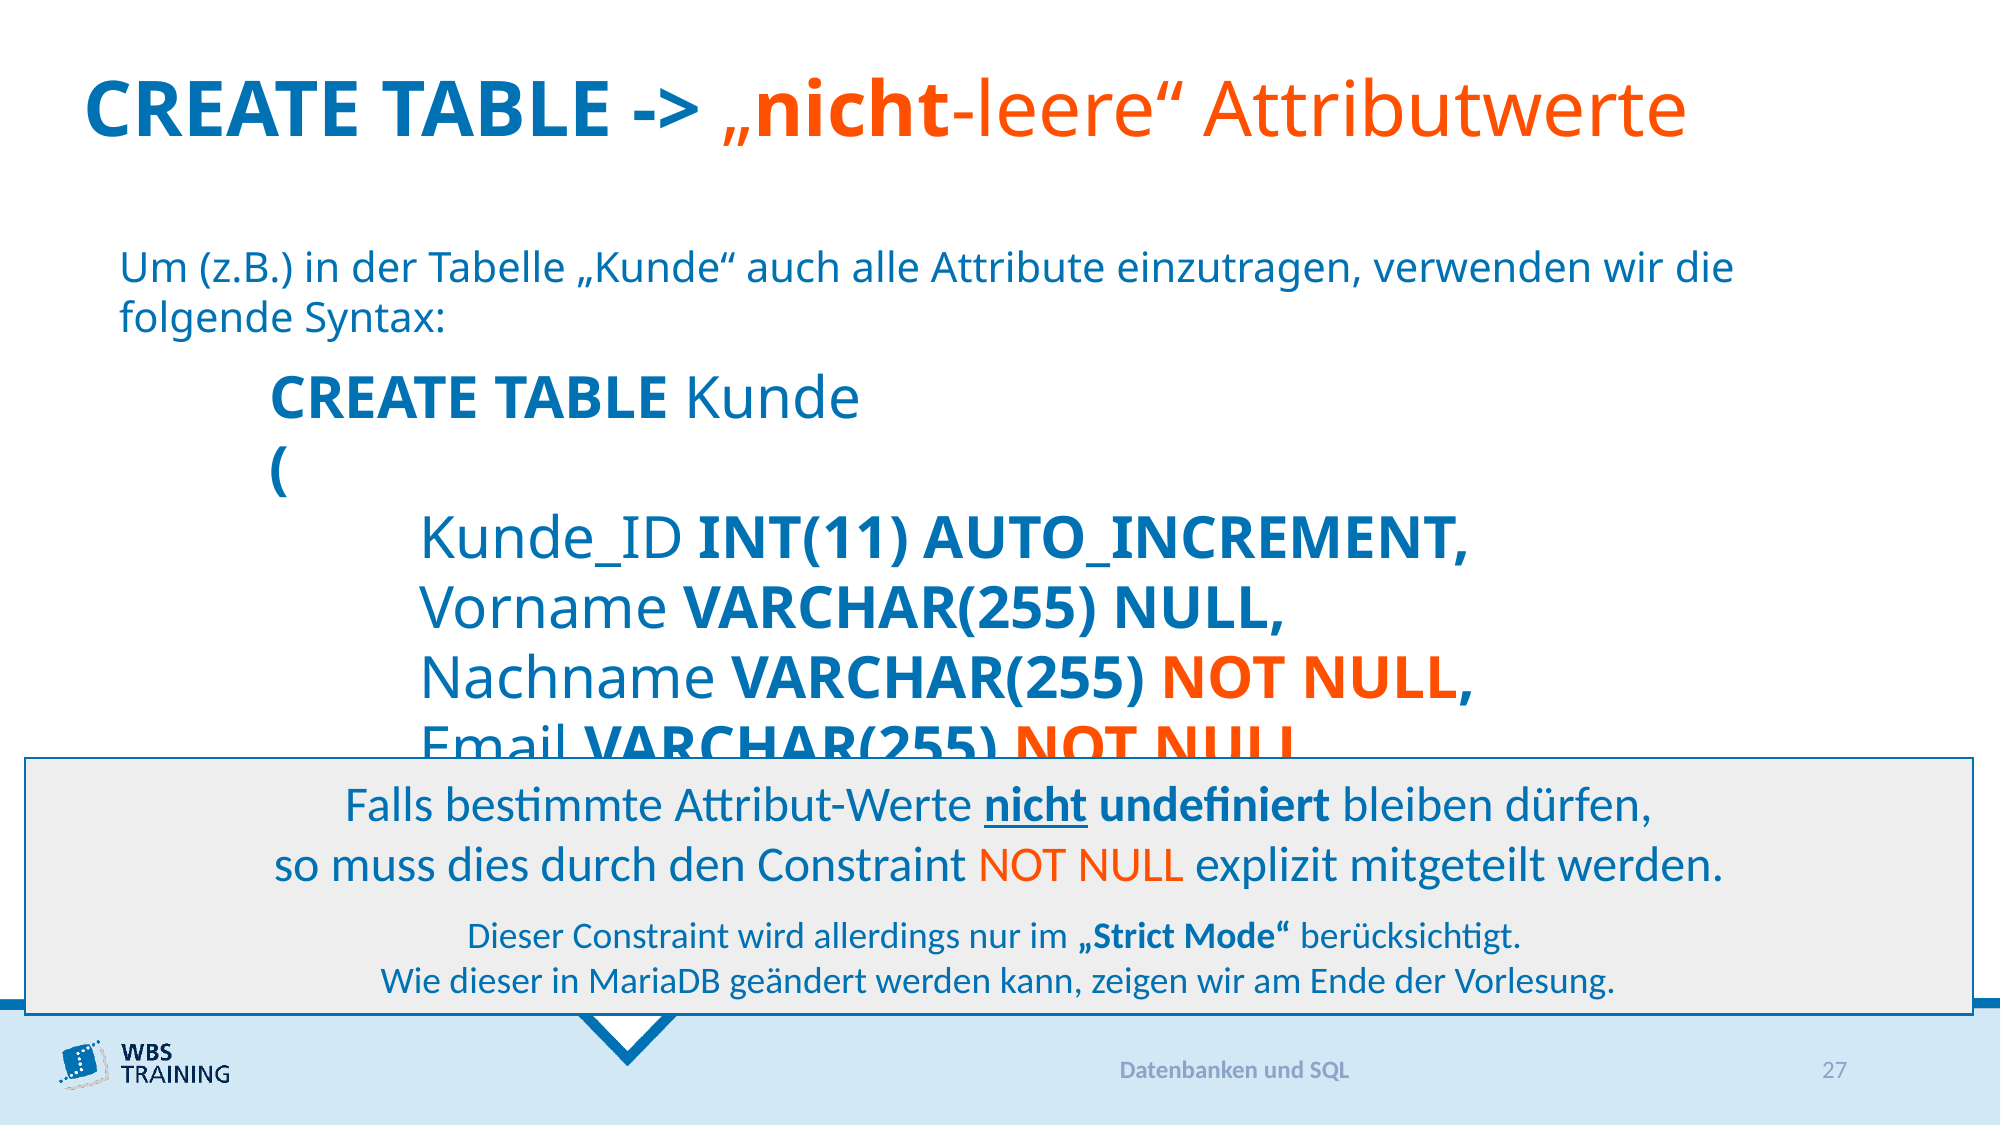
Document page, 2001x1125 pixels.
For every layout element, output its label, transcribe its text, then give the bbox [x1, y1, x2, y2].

footer Datenbanken und SQL [879, 1035, 1589, 1103]
picture [0, 998, 2000, 1090]
title CREATE TABLE -> „nicht-leere“ Attributwerte [68, 62, 1747, 182]
text_box Falls bestimmte Attribut-Werte nicht undefiniert bleiben dürfen, so muss dies durch den Constraint NOT NULL explizit mitgeteilt werden. Dieser Constraint wird allerdings nur im „Strict Mode“ berücksichtigt. Wie dieser in MariaDB geändert werden kann, zeigen wir am Ende der Vorlesung. [24, 757, 1974, 1016]
text_box Um (z.B.) in der Tabelle „Kunde“ auch alle Attribute einzutragen, verwenden wir die folgende Syntax: CREATE TABLE Kunde ( Kunde_ID INT(11) AUTO_INCREMENT, Vorname VARCHAR(255) NULL, Nachname VARCHAR(255) NOT NULL, Email VARCHAR(255) NOT NULL, [104, 233, 1916, 757]
slide_number 27 [1589, 1035, 1863, 1103]
